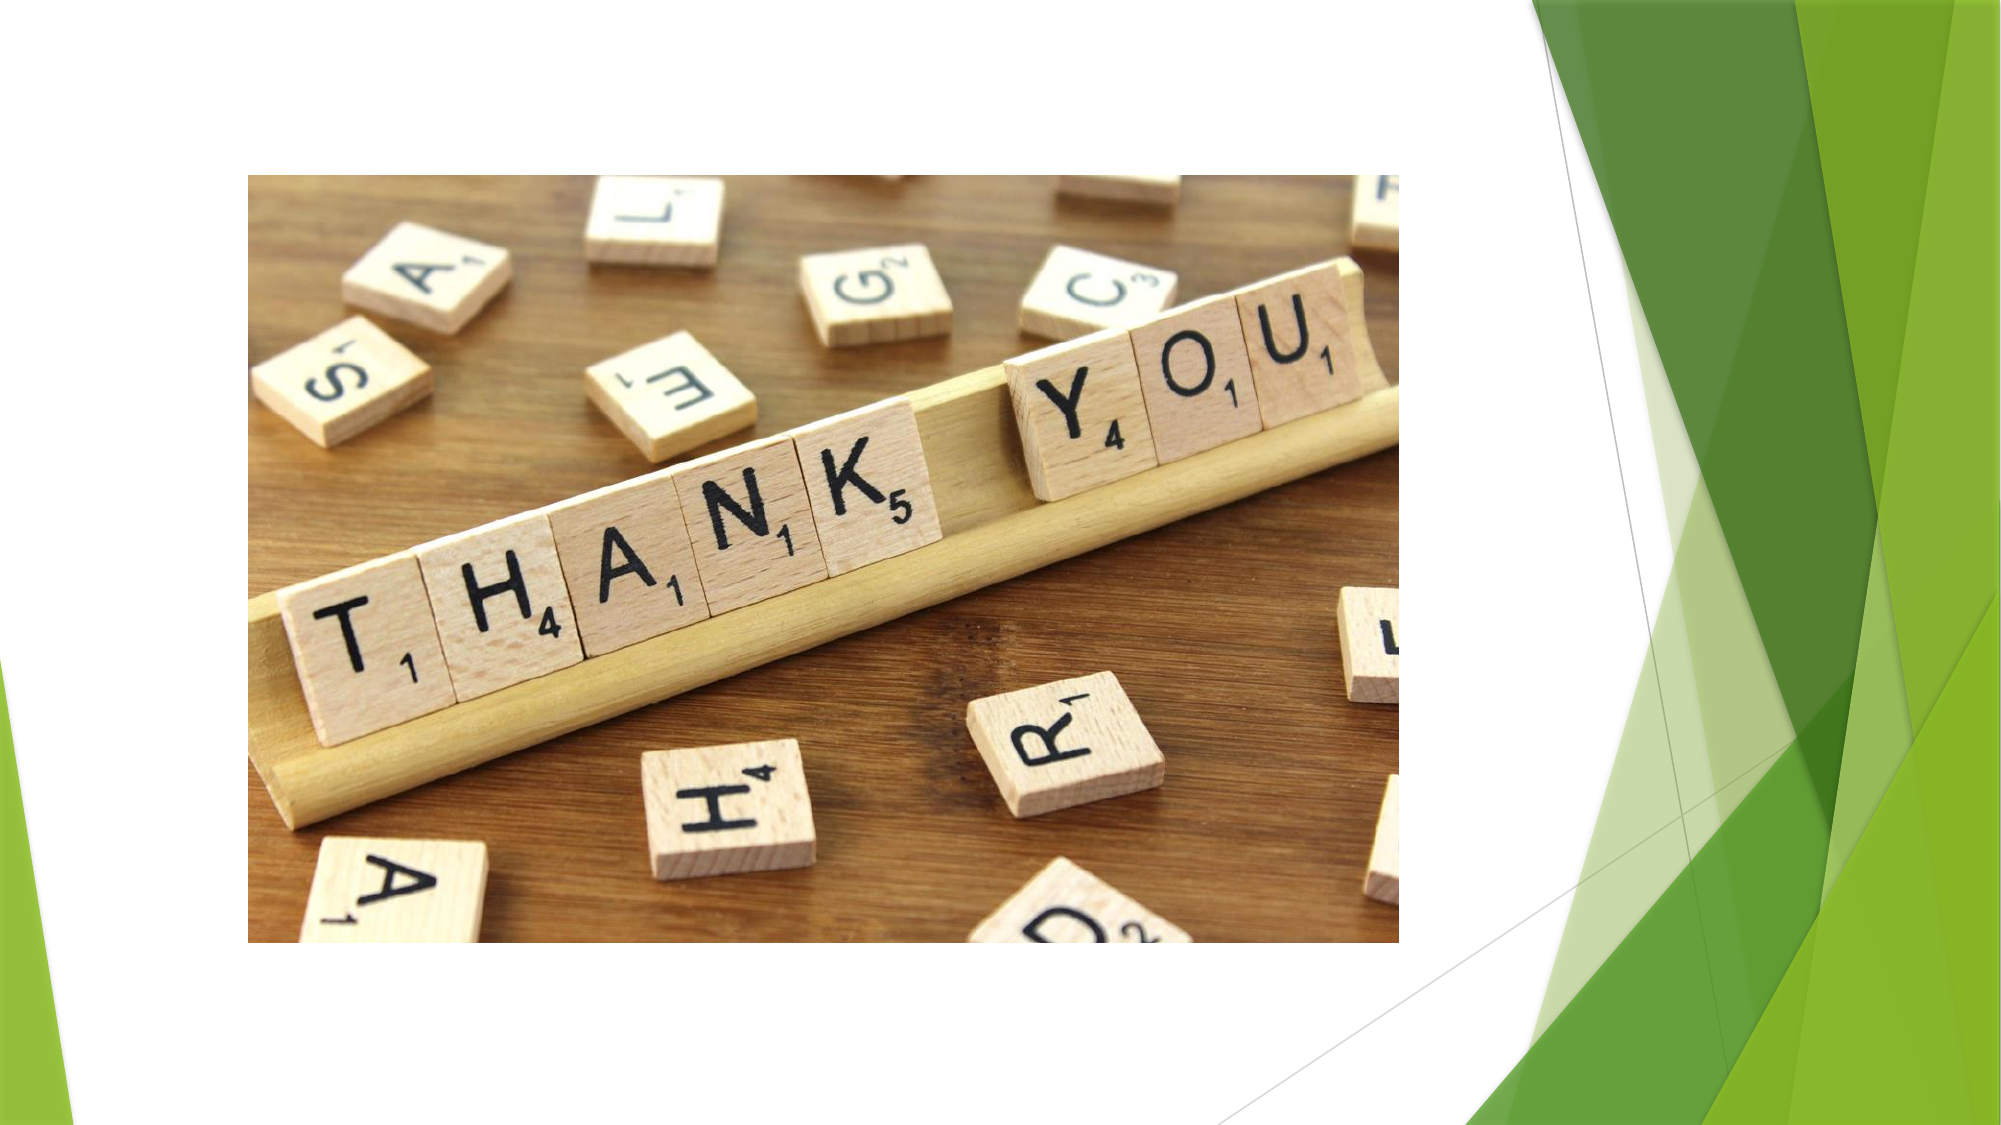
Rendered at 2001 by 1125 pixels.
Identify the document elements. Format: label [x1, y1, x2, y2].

picture [247, 174, 1400, 943]
